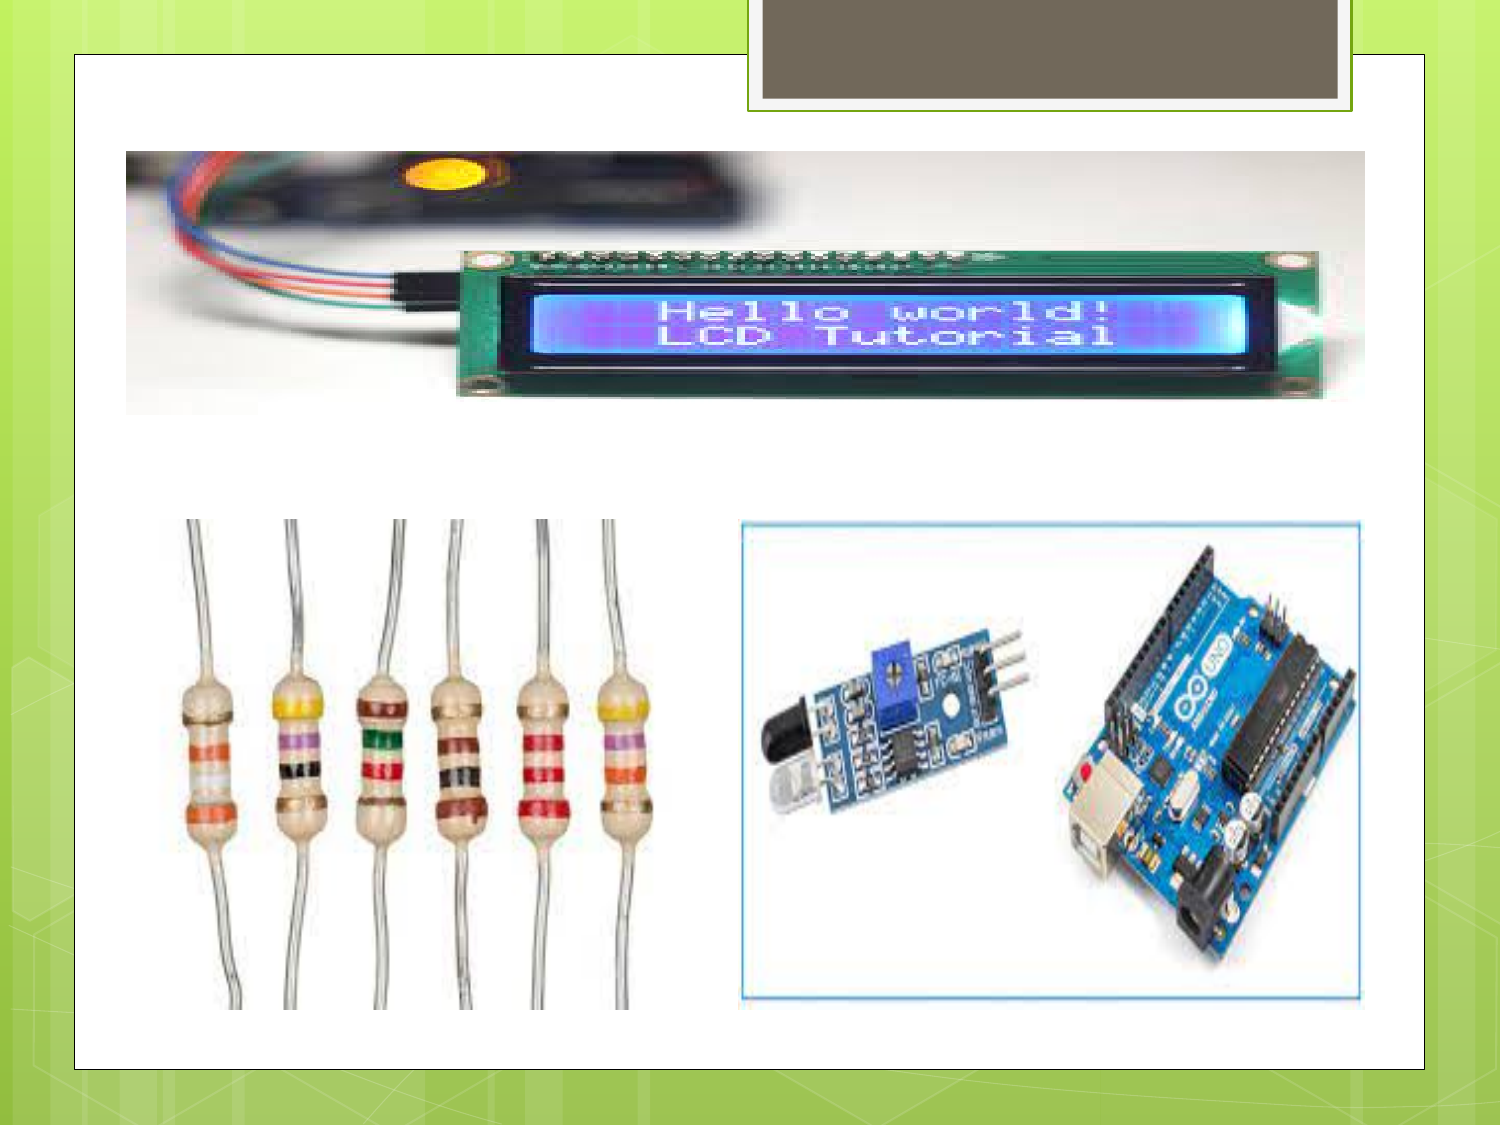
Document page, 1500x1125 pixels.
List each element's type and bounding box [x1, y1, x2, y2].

picture [125, 519, 715, 1010]
picture [737, 519, 1365, 1010]
picture [125, 151, 1365, 415]
